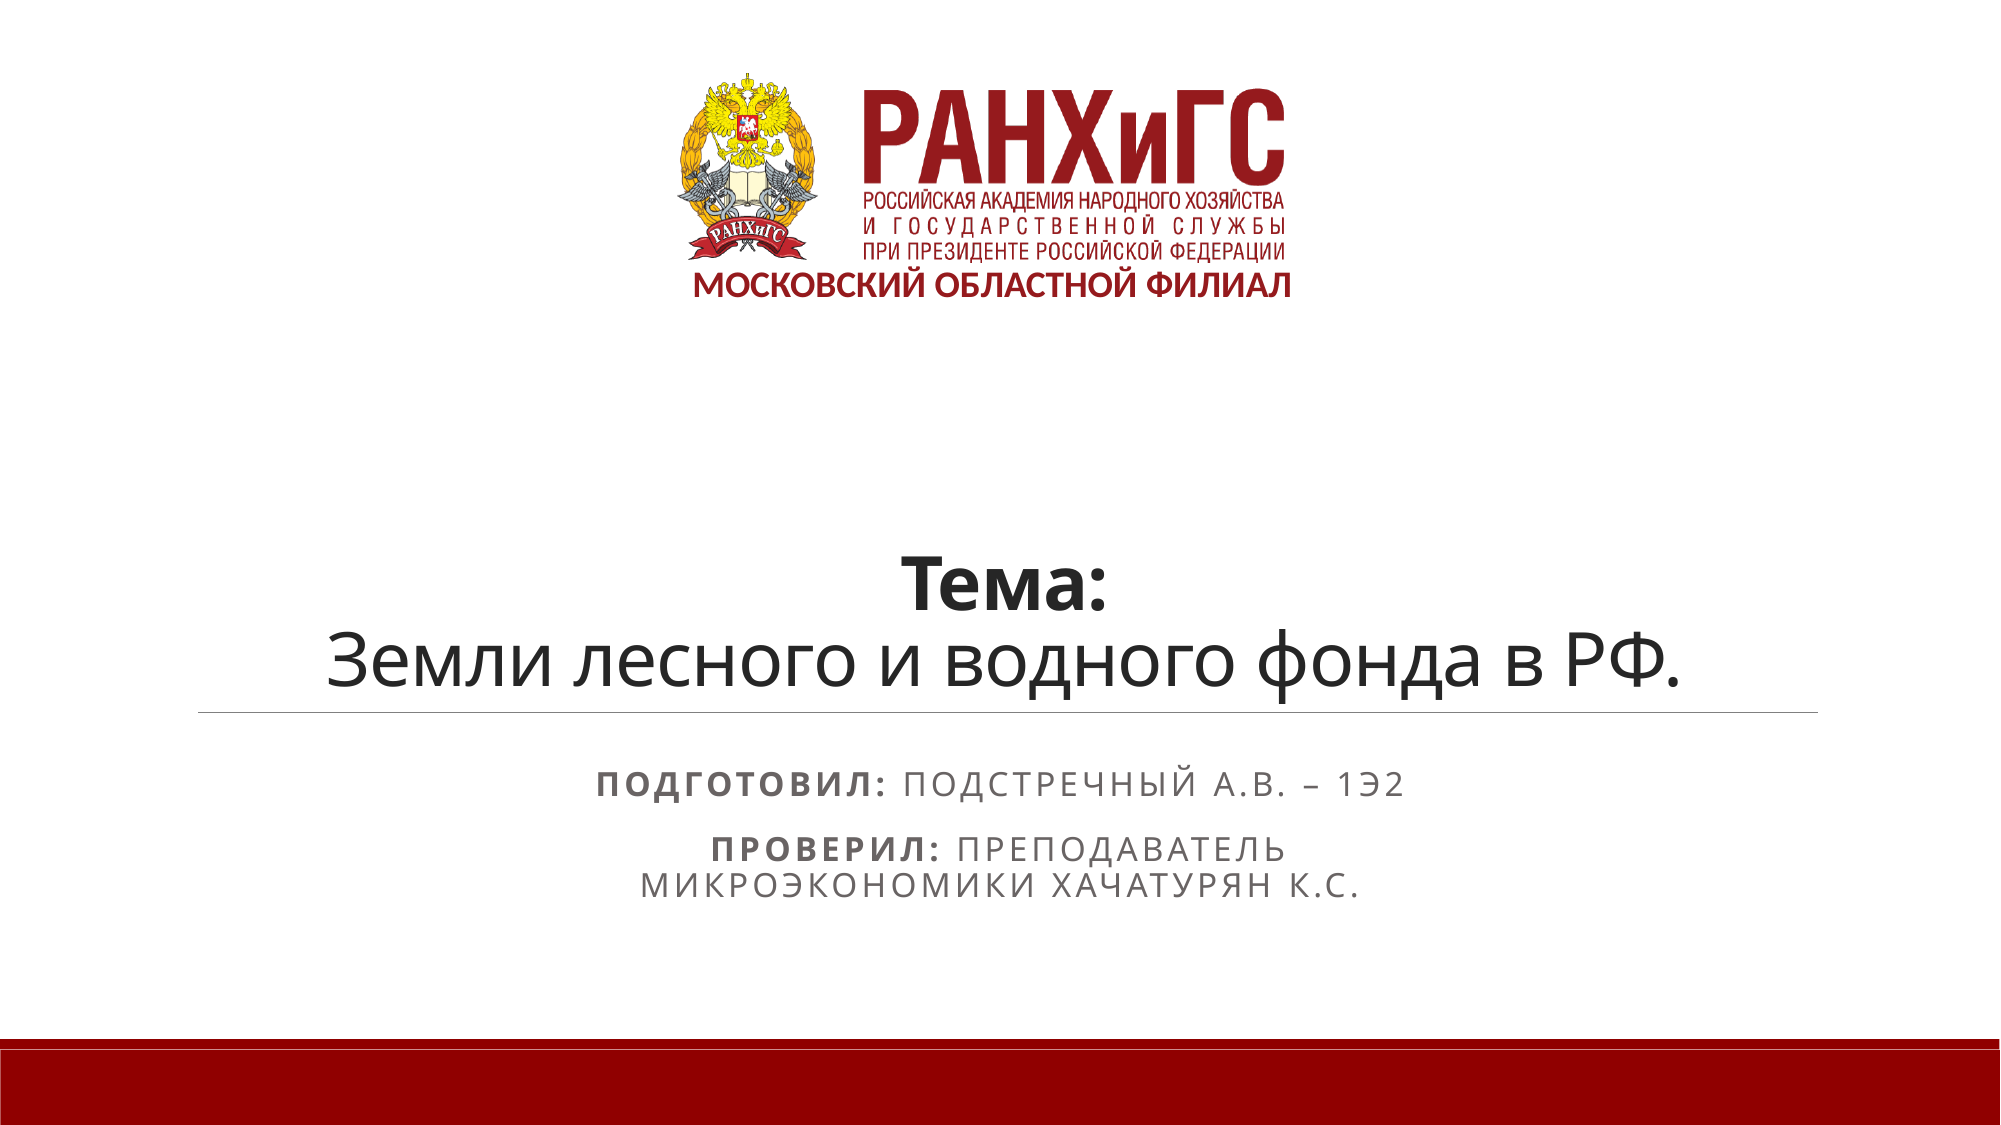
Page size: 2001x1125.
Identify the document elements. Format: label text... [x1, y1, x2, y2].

title Тема: Земли лесного и водного фонда в РФ. [180, 124, 1830, 710]
subtitle Подготовил: подстречный а.в. – 1э2 Проверил: преподаватель микроэкономики Хачатурян К.С. [556, 760, 1444, 1001]
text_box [676, 73, 1333, 314]
